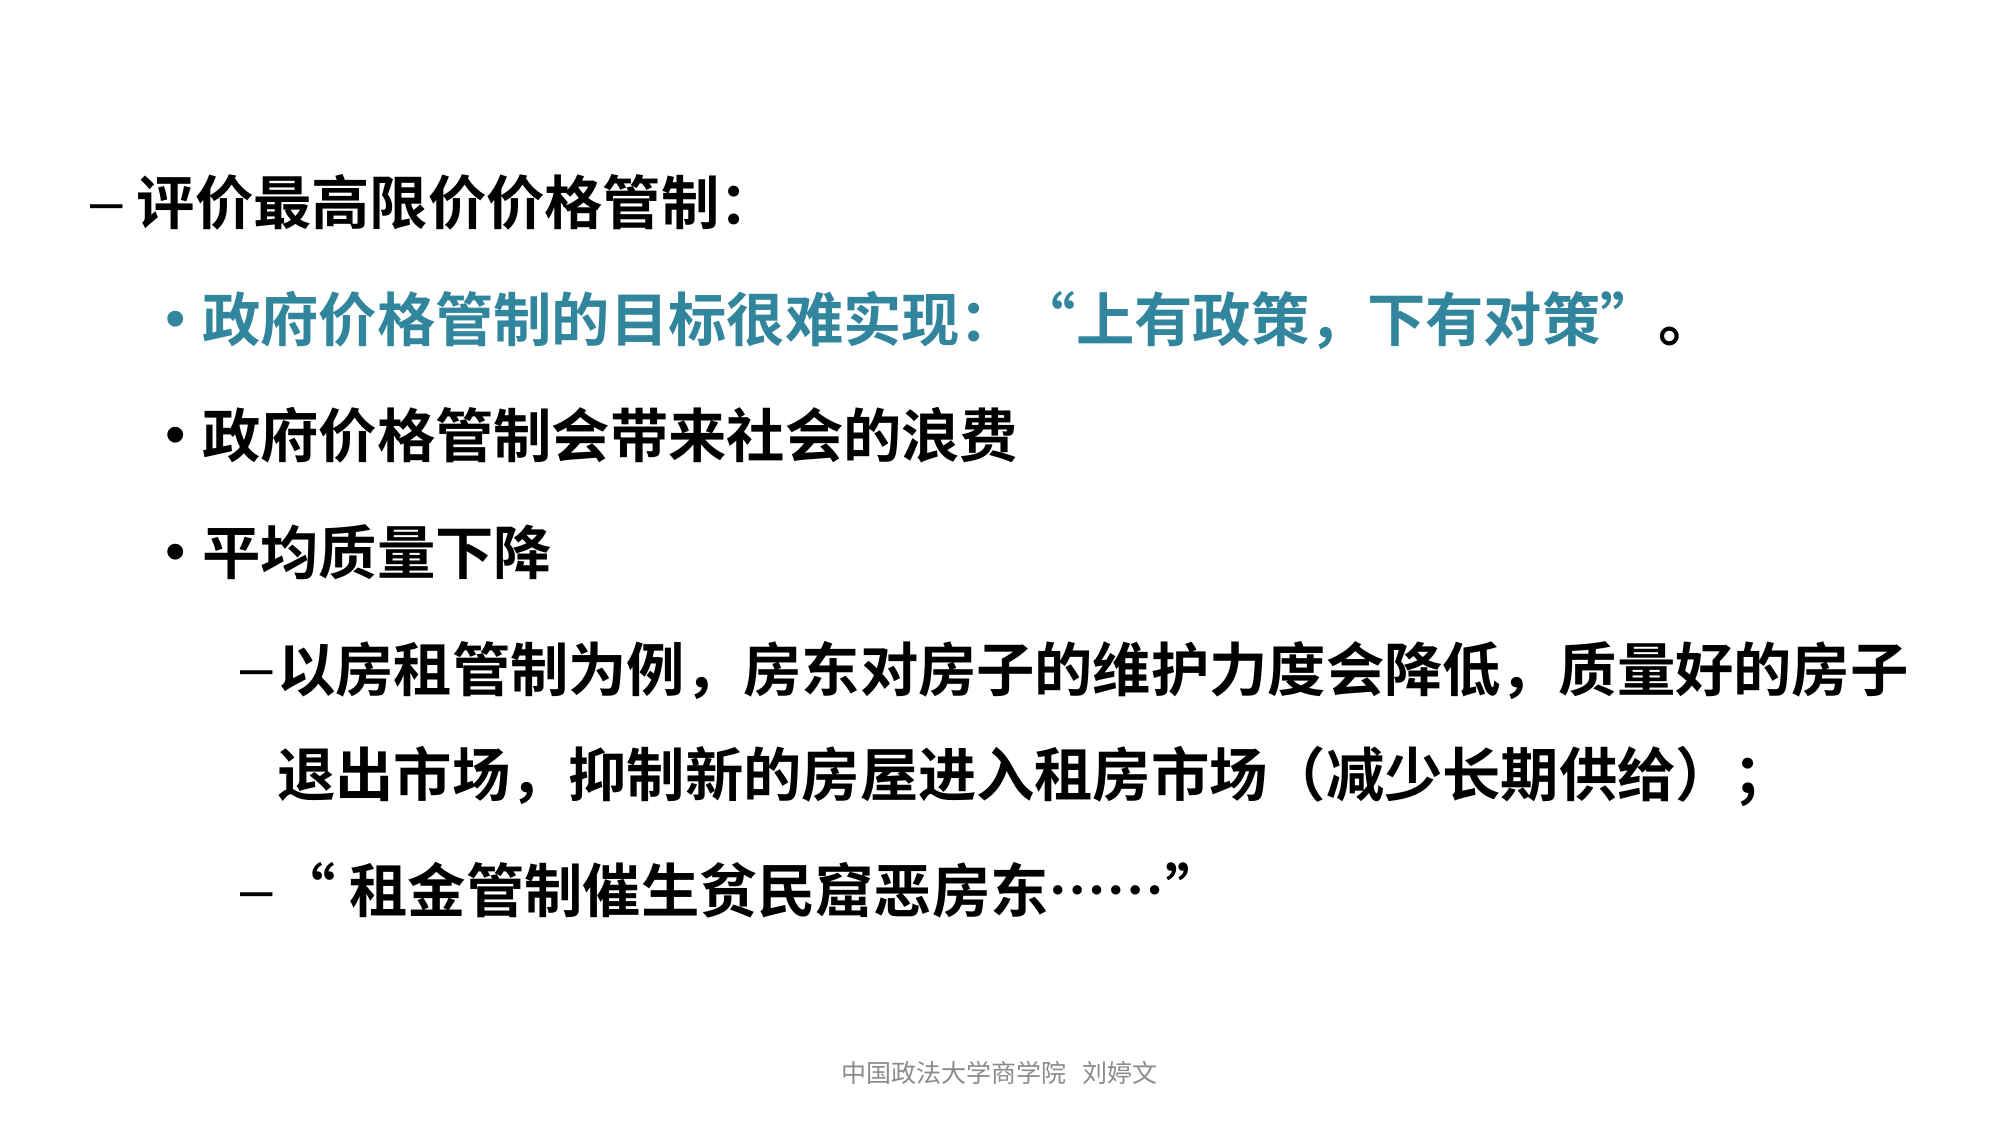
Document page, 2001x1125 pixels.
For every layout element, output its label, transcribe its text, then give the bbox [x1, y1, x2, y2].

footer 中国政法大学商学院 刘婷文 [683, 1042, 1317, 1103]
list 评价最高限价价格管制： 政府价格管制的目标很难实现：“上有政策，下有对策”。 政府价格管制会带来社会的浪费 平均质量下降 以房租管制为例，房东对房子的维护力度会降低，质量好的房子退出市场，抑制新的房屋进入租房市场（减少长期供给）； “租金管制催生贫民窟恶房东……” [0, 123, 1963, 979]
